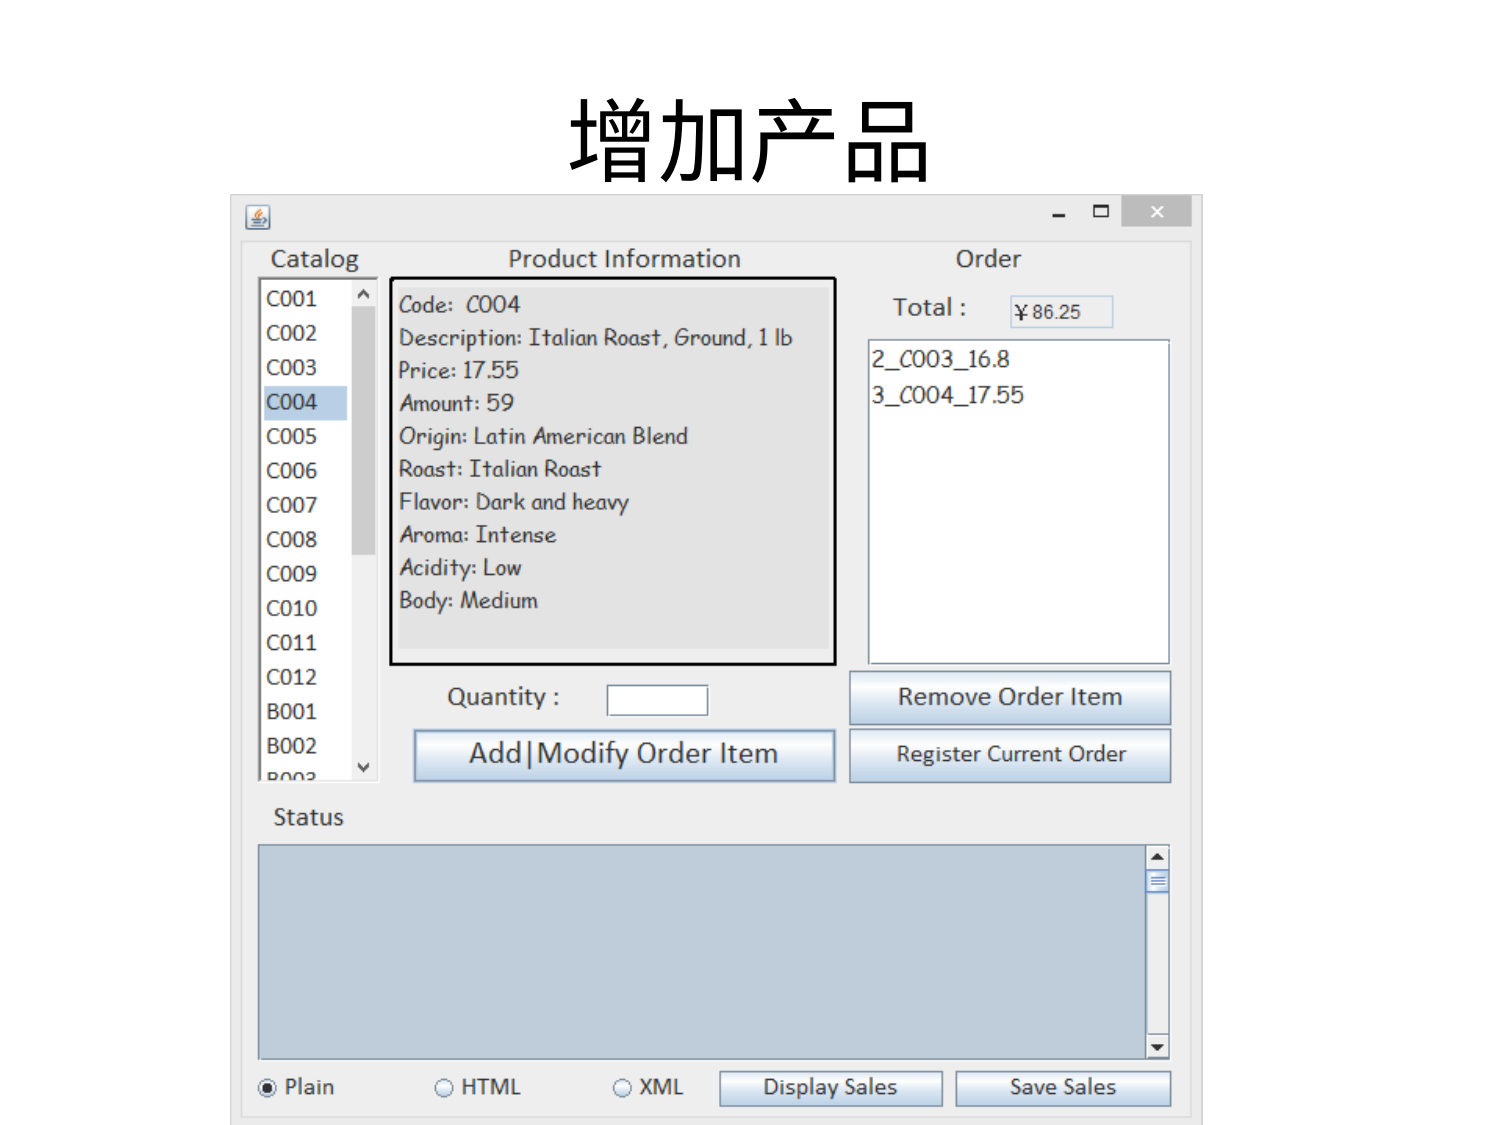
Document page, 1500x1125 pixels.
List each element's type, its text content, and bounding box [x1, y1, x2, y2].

title 增加产品 [75, 45, 1425, 233]
picture [229, 194, 1203, 1125]
